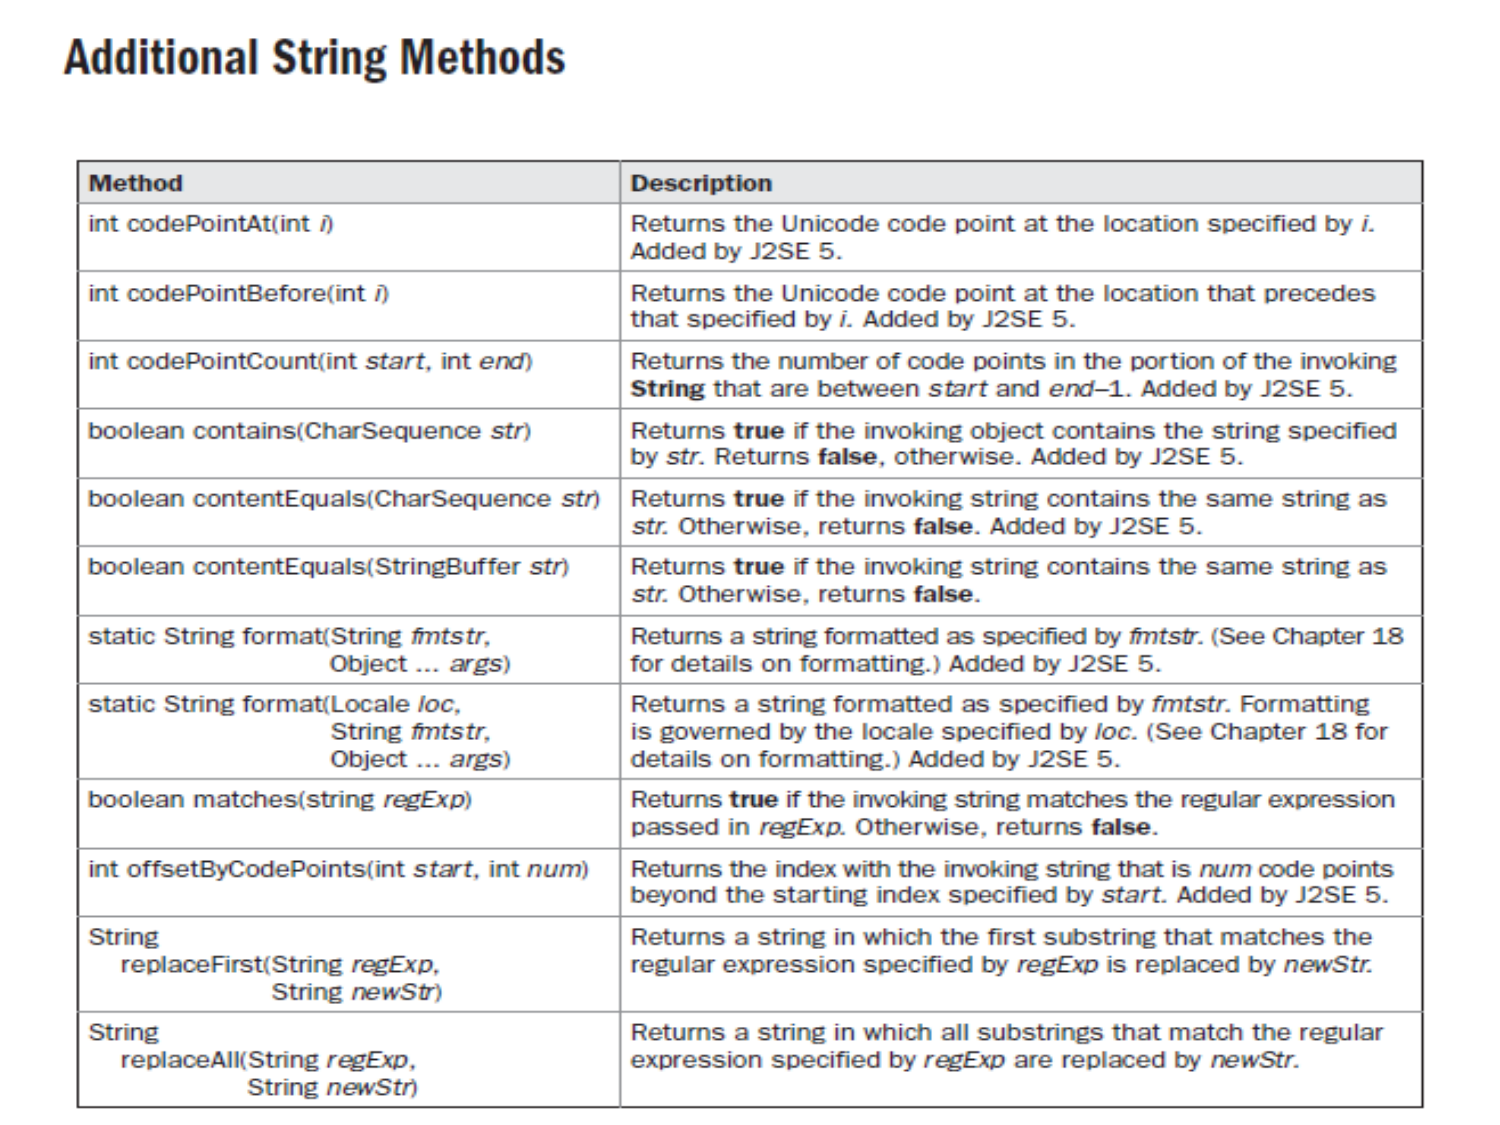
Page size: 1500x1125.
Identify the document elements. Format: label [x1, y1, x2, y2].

picture [49, 144, 1438, 1125]
picture [49, 37, 614, 88]
